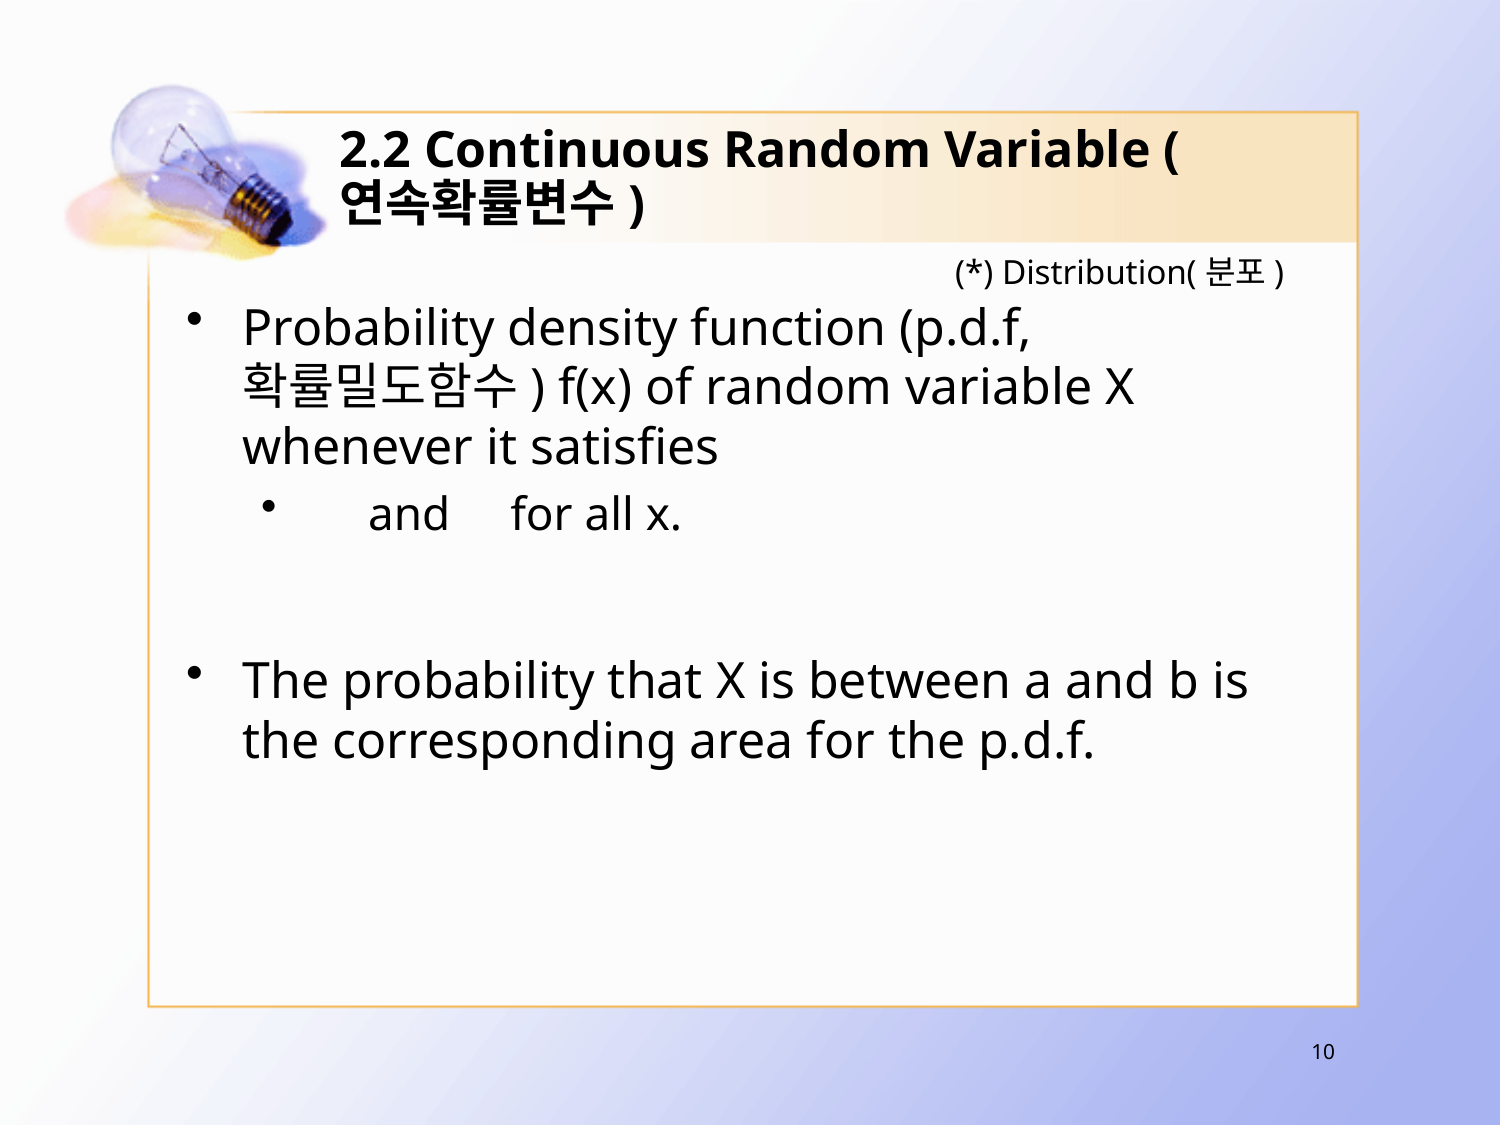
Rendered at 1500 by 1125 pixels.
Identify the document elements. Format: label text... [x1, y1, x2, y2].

title 2.2 Continuous Random Variable (연속확률변수) [324, 134, 1275, 222]
slide_number 10 [1237, 1025, 1350, 1075]
text_box (*) Distribution(분포) [940, 244, 1299, 299]
picture [0, 0, 1500, 1125]
